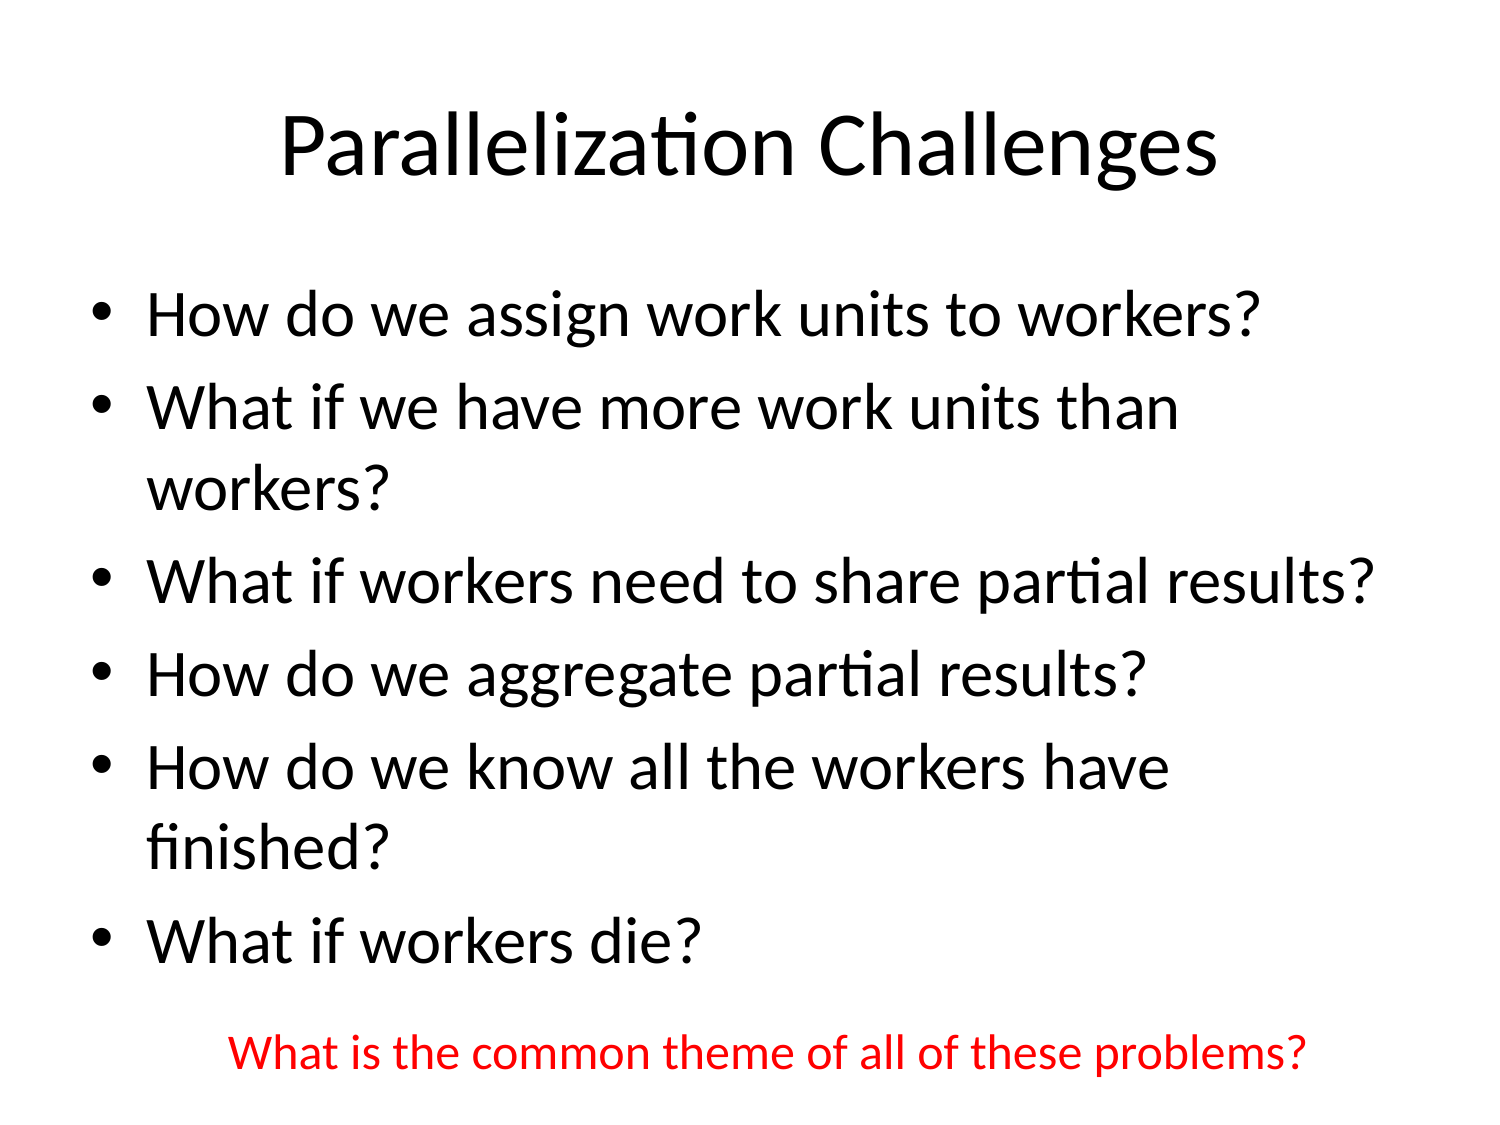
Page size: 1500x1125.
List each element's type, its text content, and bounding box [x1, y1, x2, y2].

title Parallelization Challenges [75, 45, 1425, 233]
text_box What is the common theme of all of these problems? [213, 1012, 1324, 1088]
list How do we assign work units to workers? What if we have more work units than workers? What if workers need to share partial results? How do we aggregate partial results? How do we know all the workers have finished? What if workers die? [75, 262, 1425, 1005]
